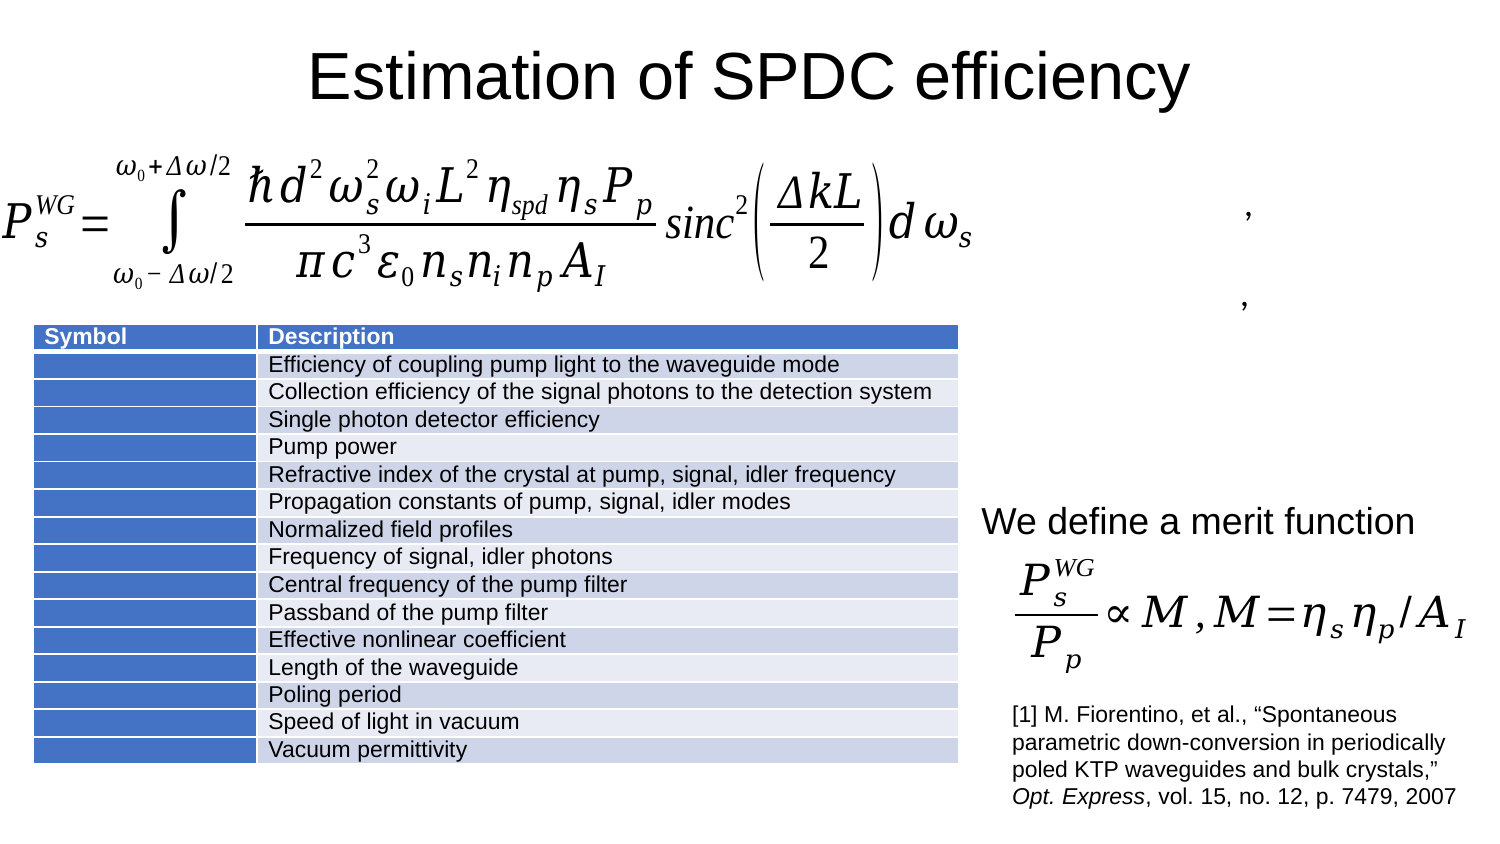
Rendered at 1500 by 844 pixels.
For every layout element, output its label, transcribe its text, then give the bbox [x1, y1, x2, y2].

text_box [1] M. Fiorentino, et al., “Spontaneous parametric down-conversion in periodically poled KTP waveguides and bulk crystals,” Opt. Express, vol. 15, no. 12, p. 7479, 2007 [997, 692, 1500, 817]
text_box Estimation of SPDC efficiency [87, 25, 1413, 120]
